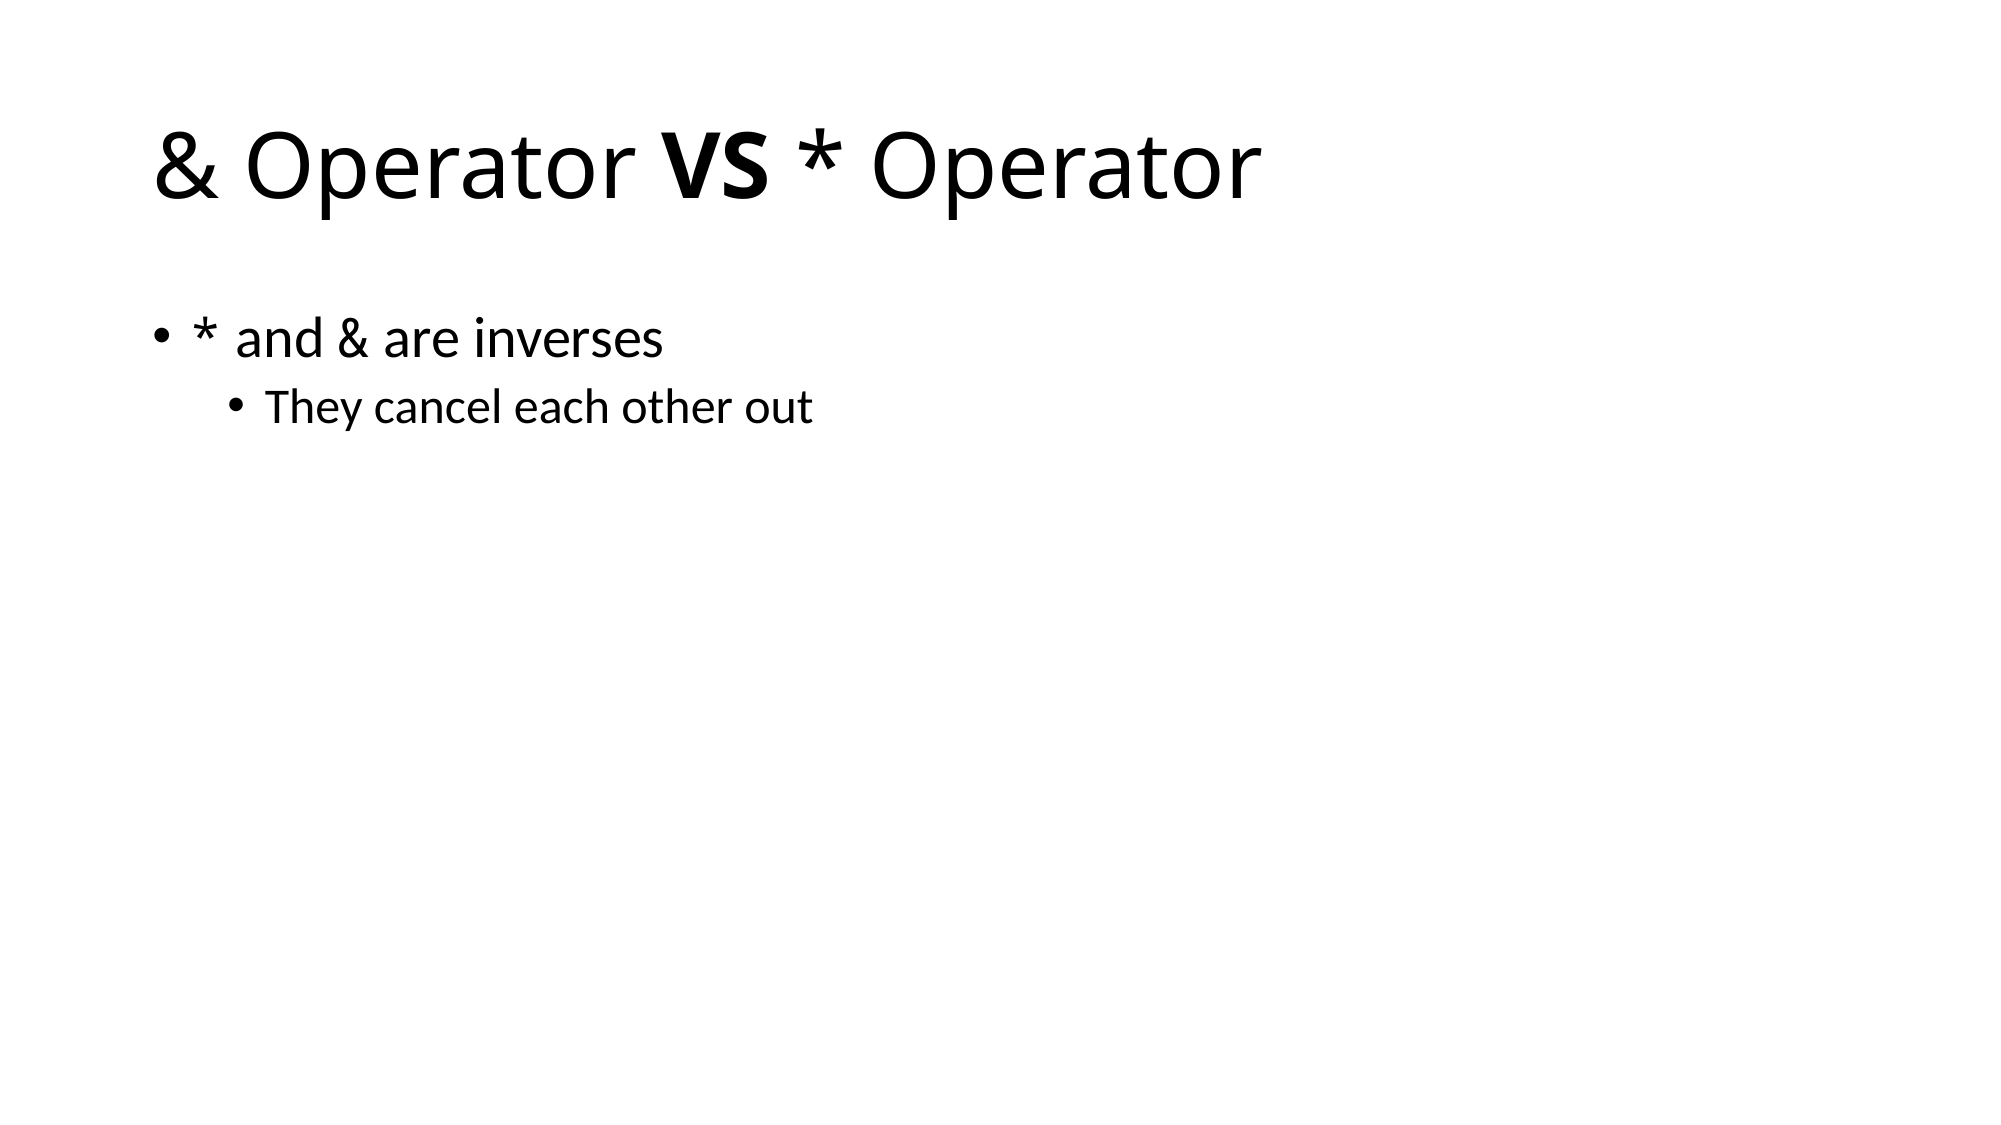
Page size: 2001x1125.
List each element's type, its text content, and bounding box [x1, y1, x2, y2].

title & Operator VS * Operator [137, 59, 1863, 278]
list * and & are inverses They cancel each other out [137, 299, 1863, 1014]
